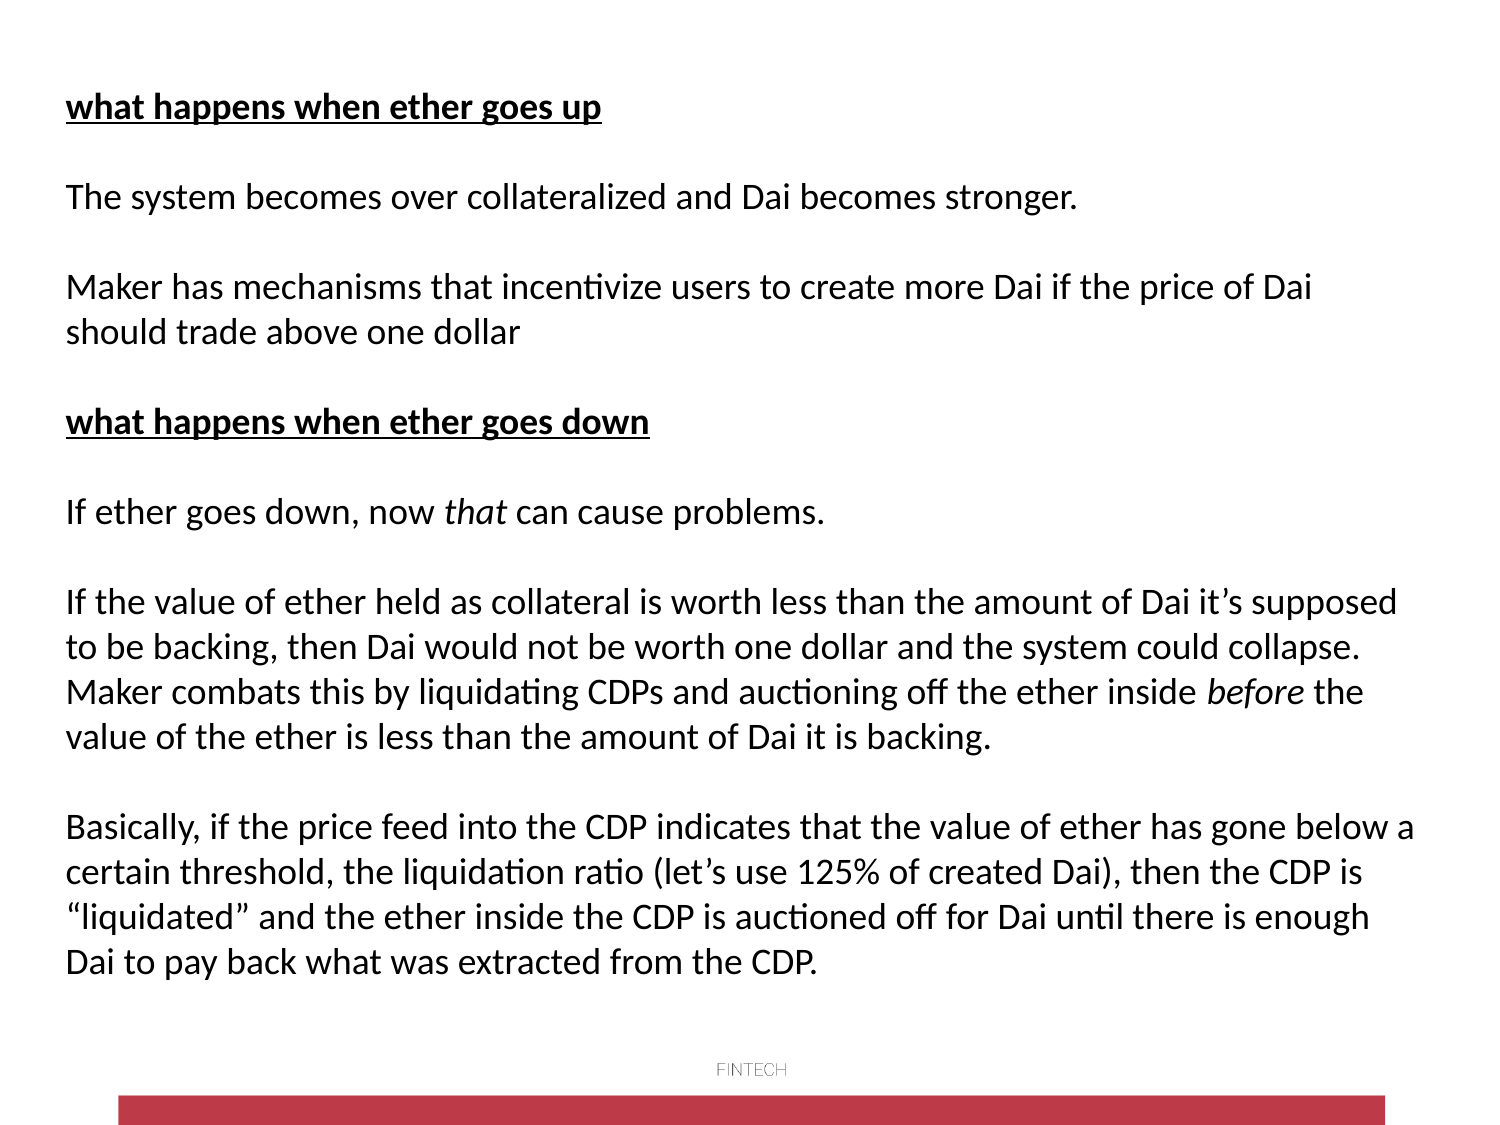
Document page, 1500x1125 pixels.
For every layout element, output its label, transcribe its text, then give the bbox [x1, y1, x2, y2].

picture [0, 0, 1500, 1125]
text_box what happens when ether goes up The system becomes over collateralized and Dai becomes stronger. Maker has mechanisms that incentivize users to create more Dai if the price of Dai should trade above one dollar what happens when ether goes down If ether goes down, now that can cause problems. If the value of ether held as collateral is worth less than the amount of Dai it’s supposed to be backing, then Dai would not be worth one dollar and the system could collapse. Maker combats this by liquidating CDPs and auctioning off the ether inside before the value of the ether is less than the amount of Dai it is backing. Basically, if the price feed into the CDP indicates that the value of ether has gone below a certain threshold, the liquidation ratio (let’s use 125% of created Dai), then the CDP is “liquidated” and the ether inside the CDP is auctioned off for Dai until there is enough Dai to pay back what was extracted from the CDP. [50, 74, 1437, 1079]
